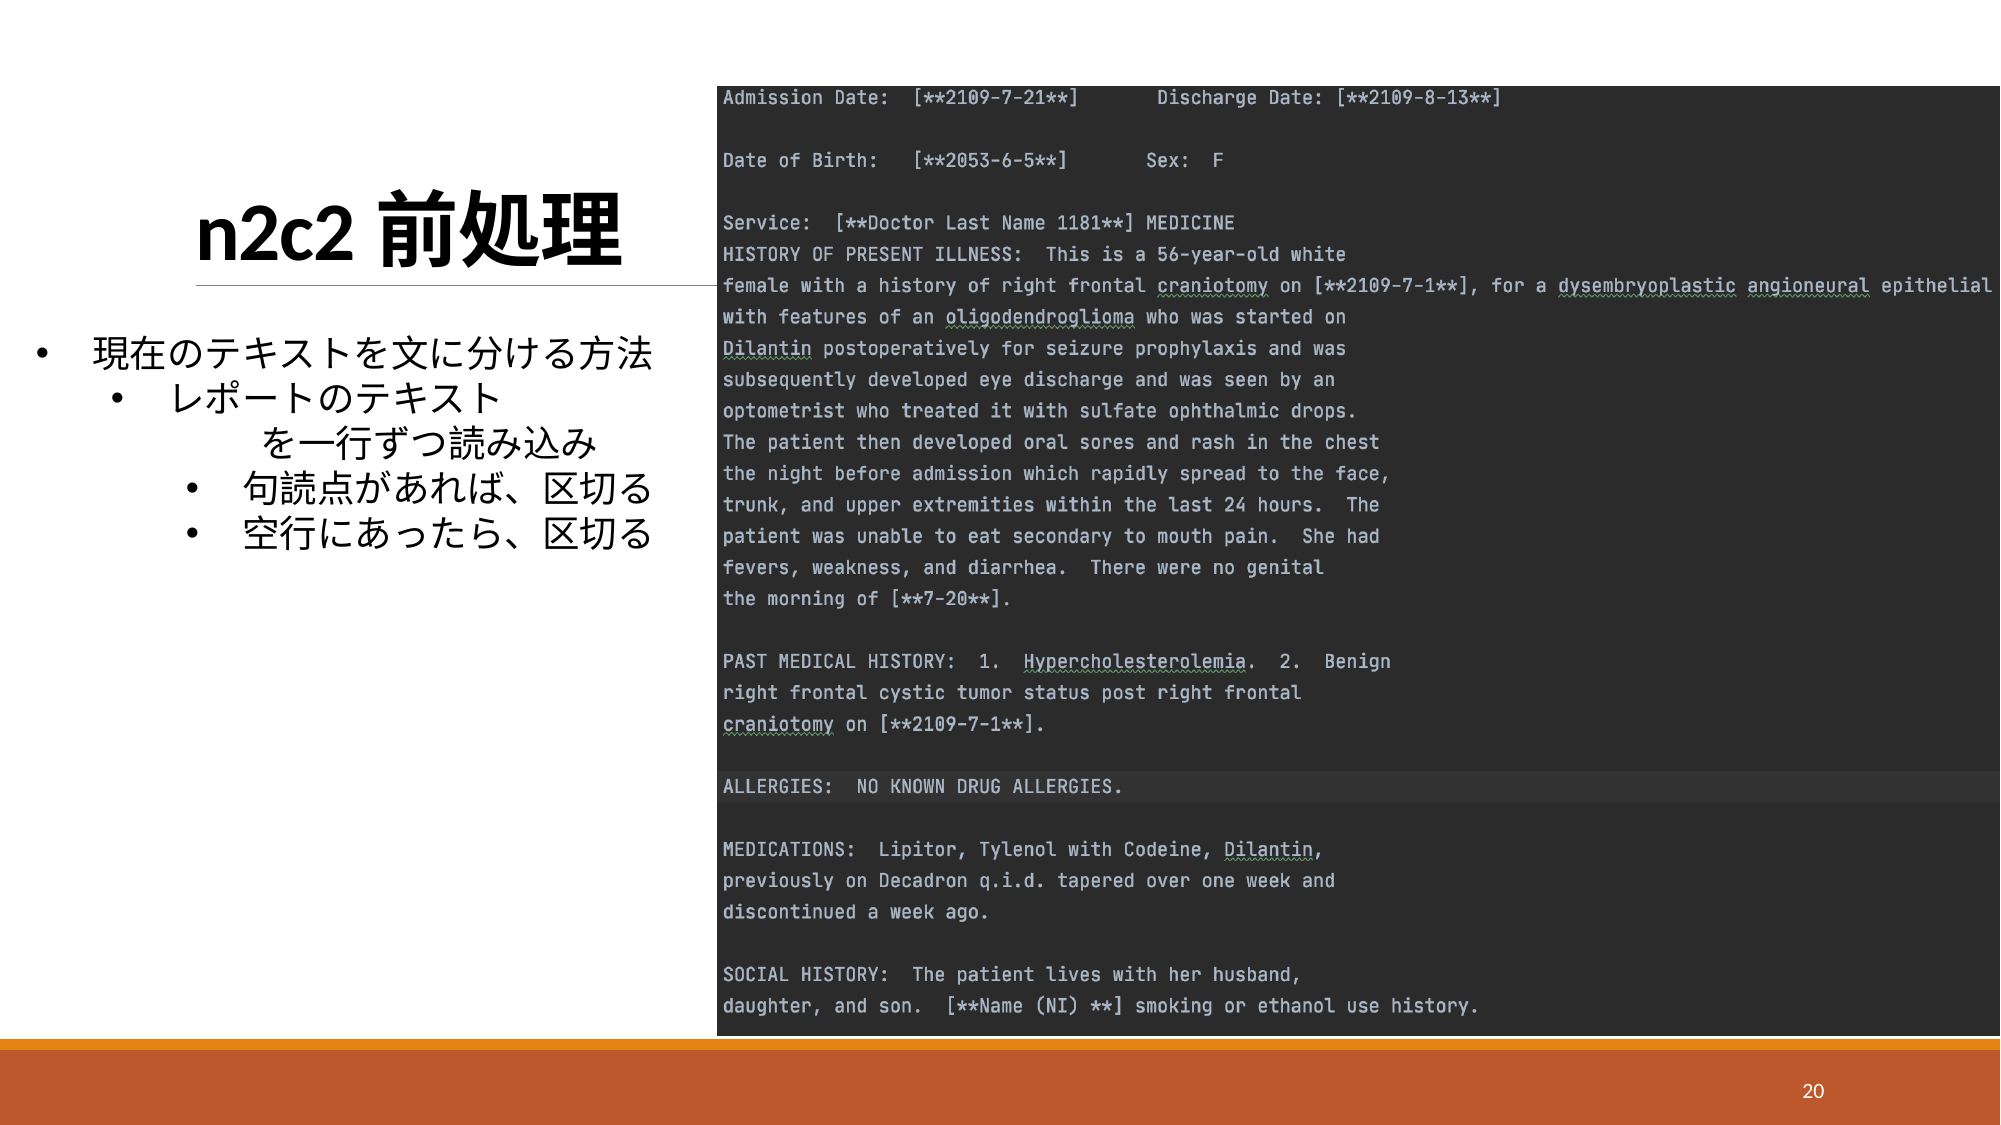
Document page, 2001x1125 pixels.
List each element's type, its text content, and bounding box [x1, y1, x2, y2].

title n2c2前処理 [180, 47, 1830, 285]
picture [717, 86, 2000, 1037]
text_box 現在のテキストを文に分ける方法 レポートのテキスト を一行ずつ読み込み 句読点があれば、区切る 空行にあったら、区切る [21, 322, 715, 563]
slide_number 20 [1624, 1059, 1840, 1120]
